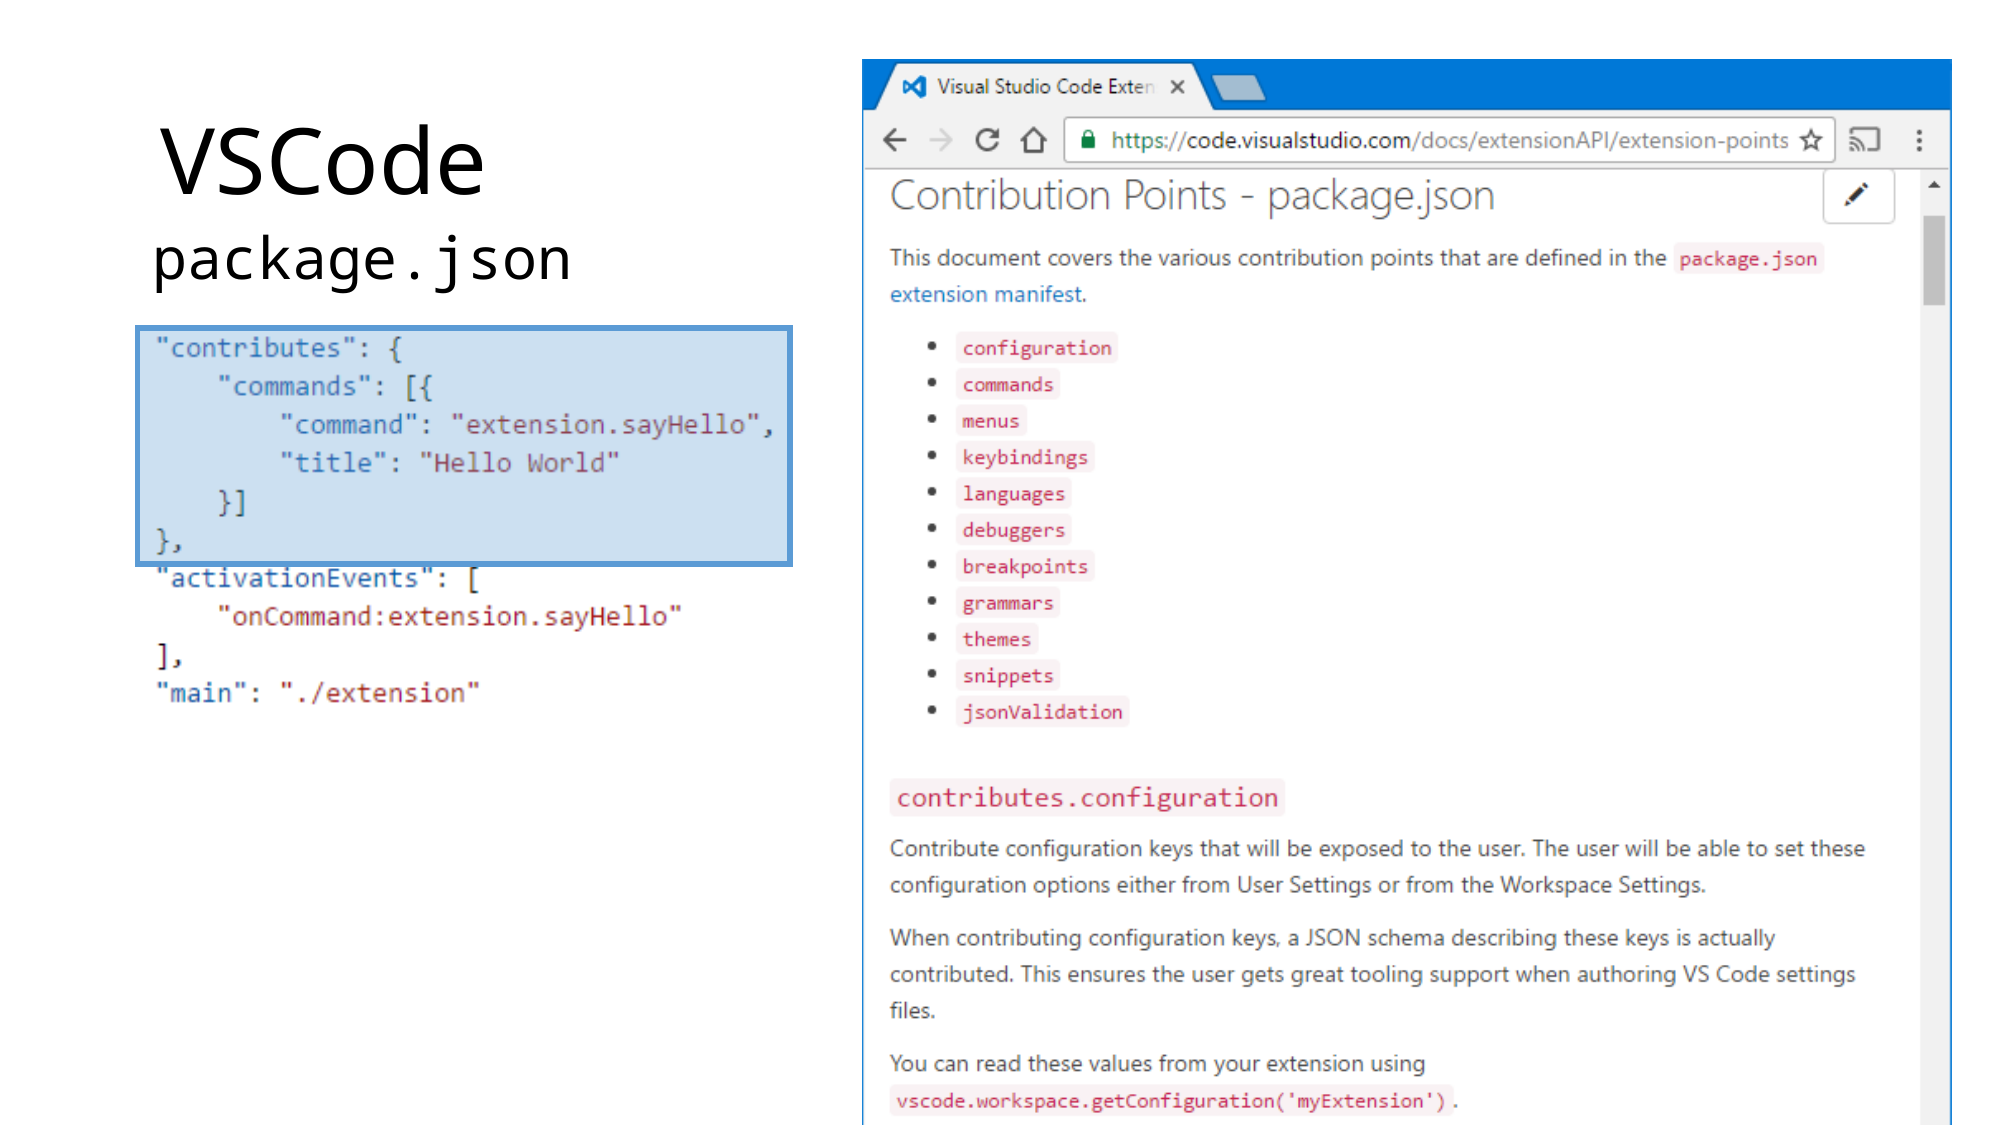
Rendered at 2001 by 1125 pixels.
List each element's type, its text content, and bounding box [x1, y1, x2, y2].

text_box [555, 325, 862, 331]
picture [145, 328, 781, 711]
text_box package.json [137, 222, 862, 325]
picture [862, 59, 1952, 1125]
text_box [136, 327, 791, 565]
title VSCode [145, 56, 1871, 222]
